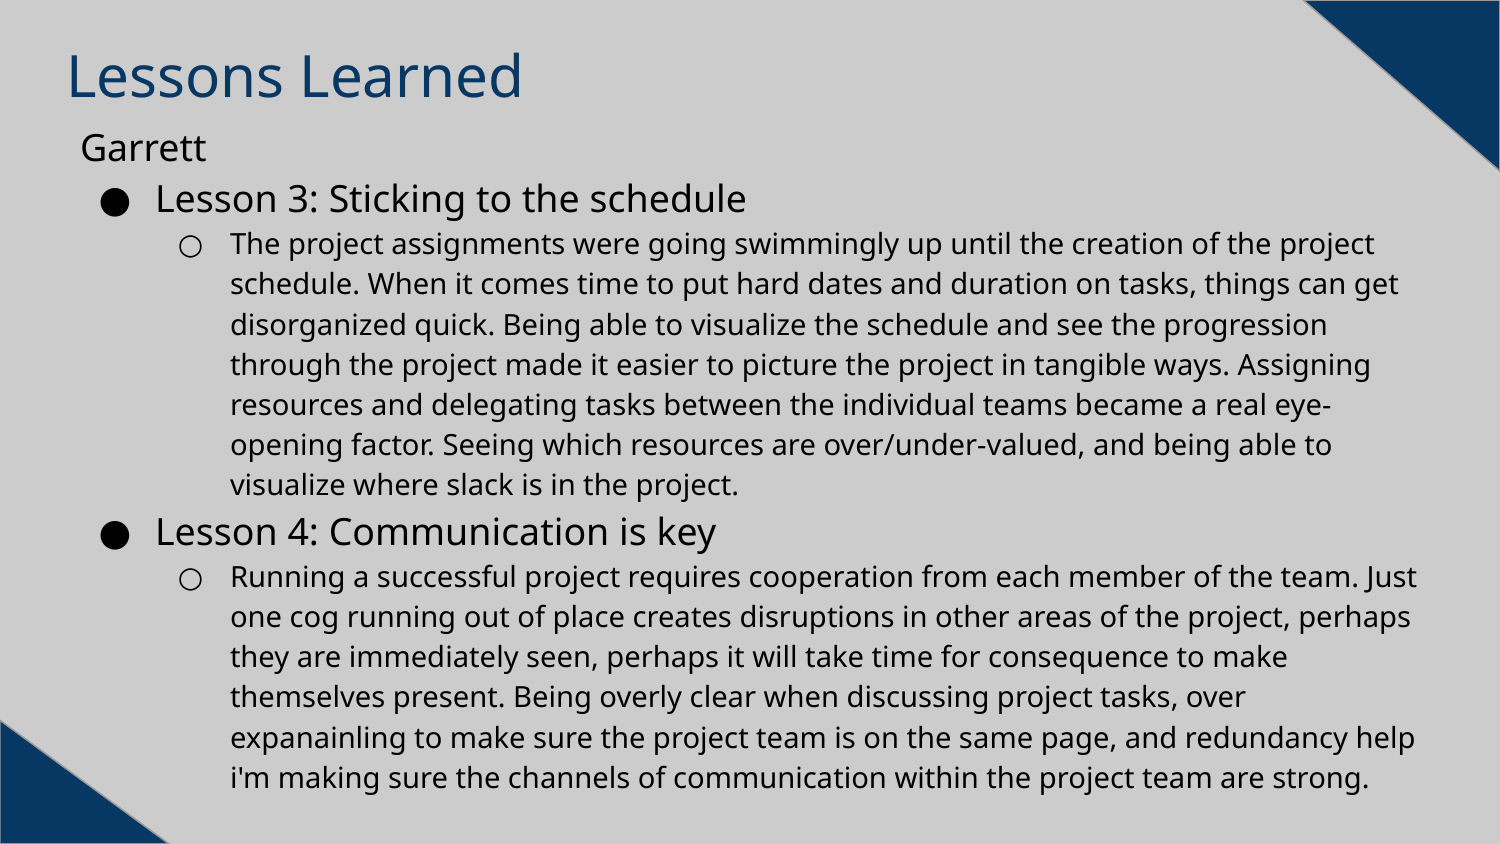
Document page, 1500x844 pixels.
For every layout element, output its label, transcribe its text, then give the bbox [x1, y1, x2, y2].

text_box [1303, 0, 1500, 172]
list Garrett Lesson 3: Sticking to the schedule The project assignments were going swimmingly up until the creation of the project schedule. When it comes time to put hard dates and duration on tasks, things can get disorganized quick. Being able to visualize the schedule and see the progression through the project made it easier to picture the project in tangible ways. Assigning resources and delegating tasks between the individual teams became a real eye-opening factor. Seeing which resources are over/under-valued, and being able to visualize where slack is in the project. Lesson 4: Communication is key Running a successful project requires cooperation from each member of the team. Just one cog running out of place creates disruptions in other areas of the project, perhaps they are immediately seen, perhaps it will take time for consequence to make themselves present. Being overly clear when discussing project tasks, over expanainling to make sure the project team is on the same page, and redundancy help i'm making sure the channels of communication within the project team are strong. [64, 101, 1435, 803]
title Lessons Learned [51, 24, 1418, 118]
text_box [0, 720, 169, 844]
